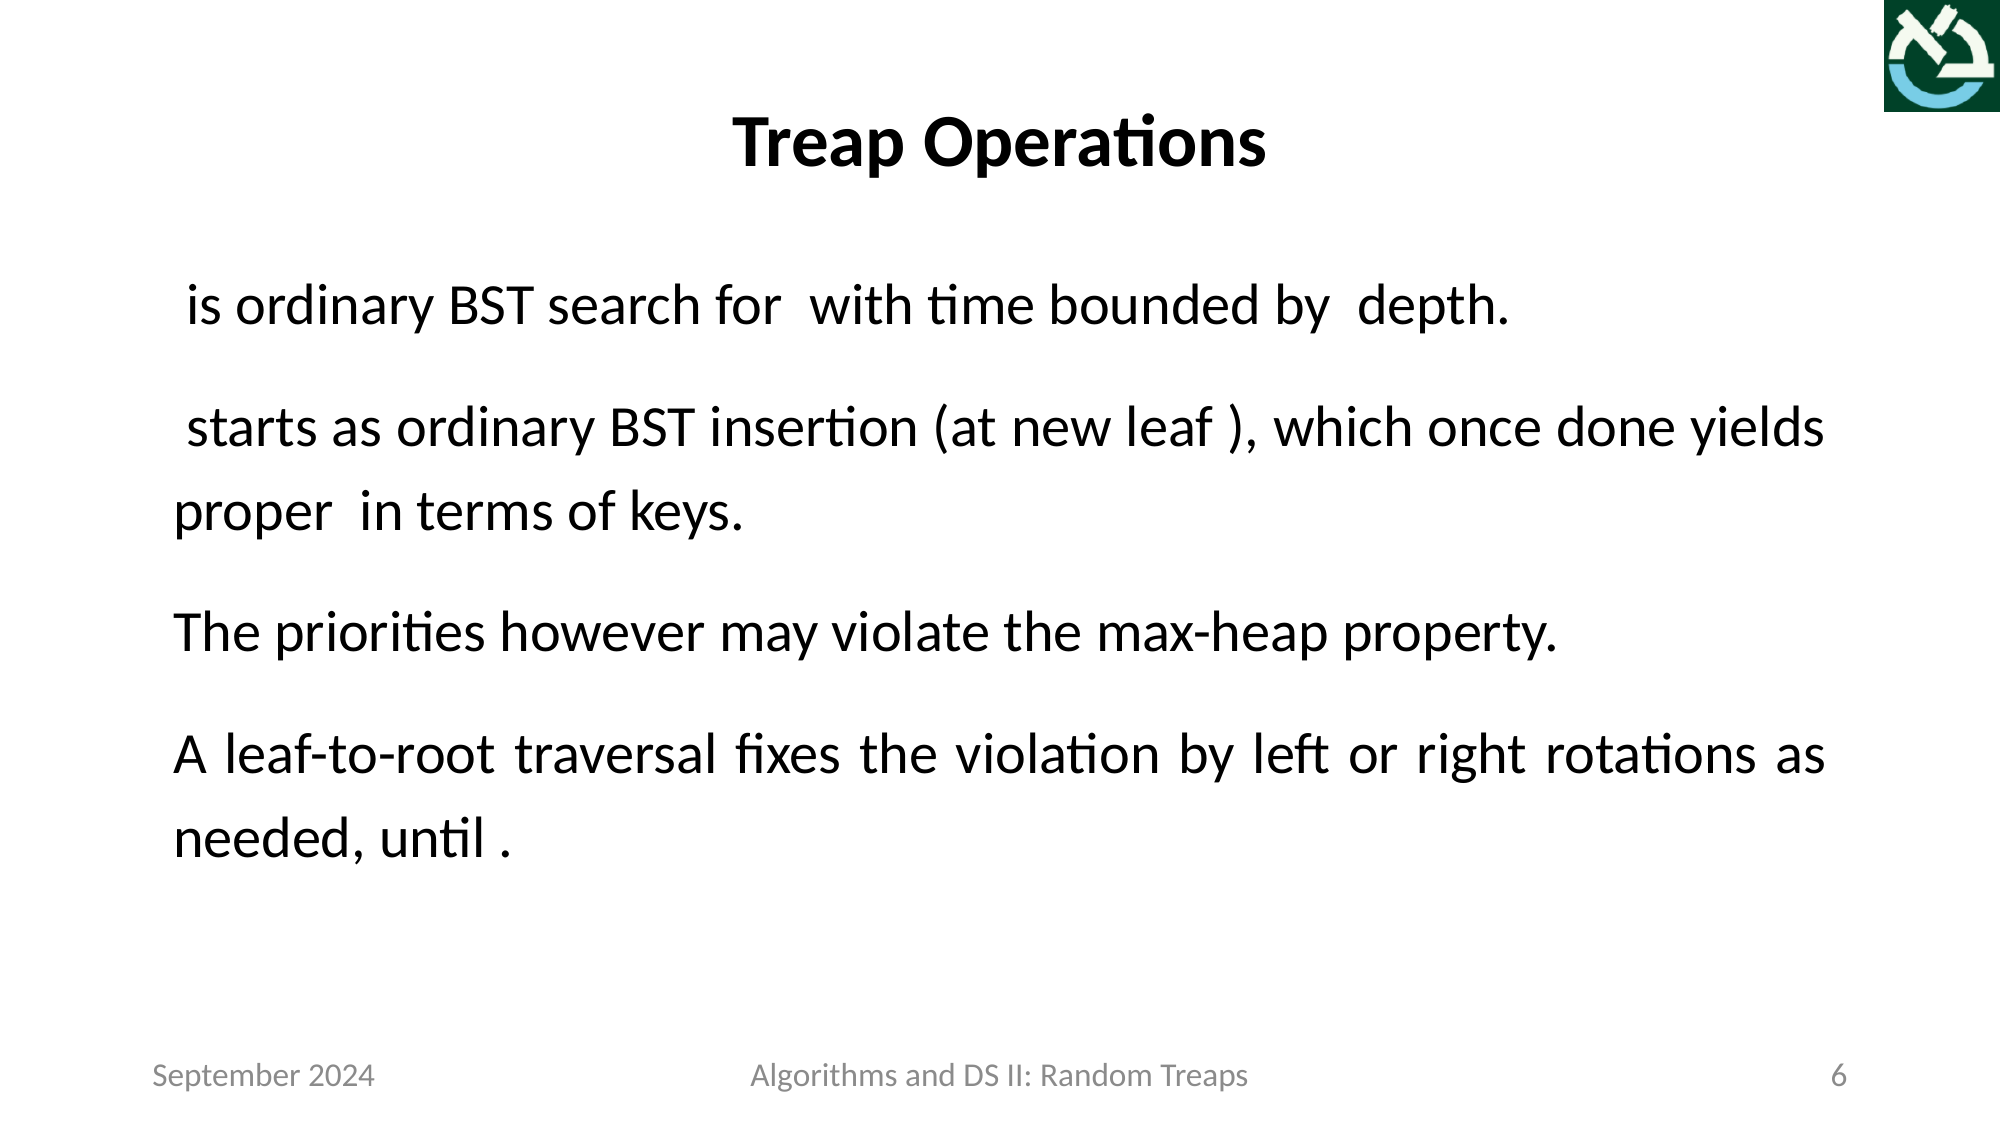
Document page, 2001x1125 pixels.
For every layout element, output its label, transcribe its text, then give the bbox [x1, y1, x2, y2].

slide_number 6 [1412, 1042, 1863, 1103]
footer Algorithms and DS II: Random Treaps [662, 1042, 1338, 1103]
picture [1884, 0, 2000, 112]
text_box Treap Operations [158, 84, 1842, 189]
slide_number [137, 1042, 588, 1103]
